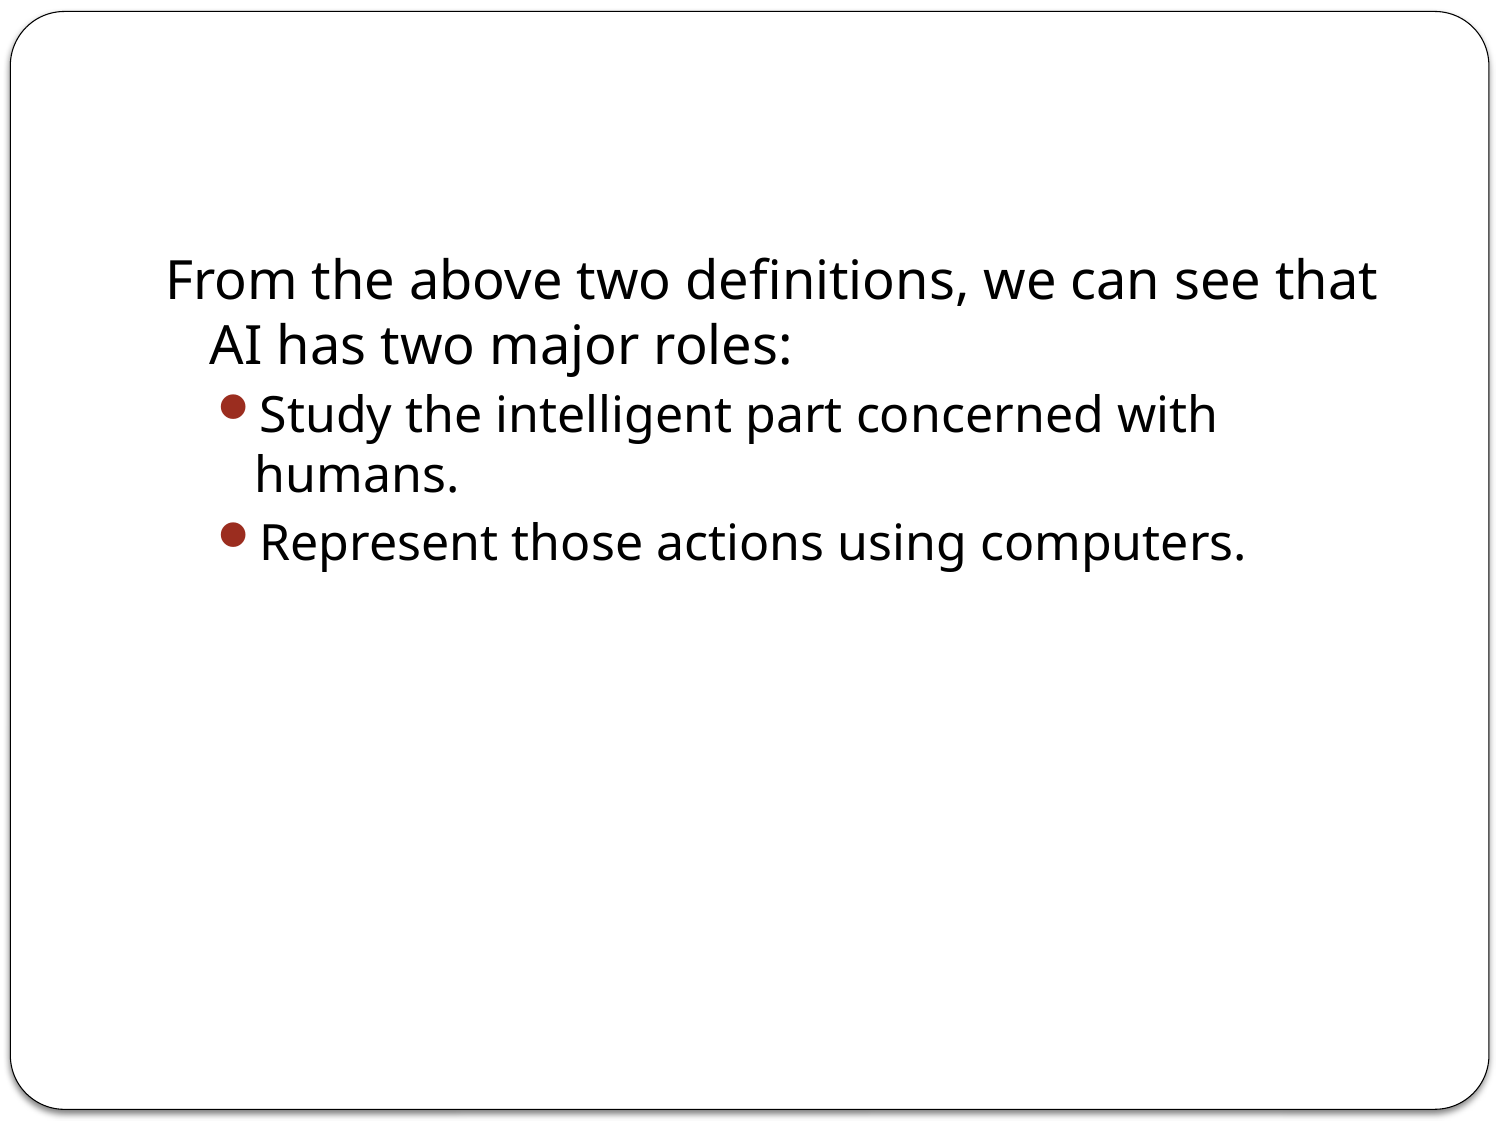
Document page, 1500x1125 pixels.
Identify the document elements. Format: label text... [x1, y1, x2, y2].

list From the above two definitions, we can see that AI has two major roles: Study the intelligent part concerned with humans. Represent those actions using computers. [149, 237, 1426, 988]
